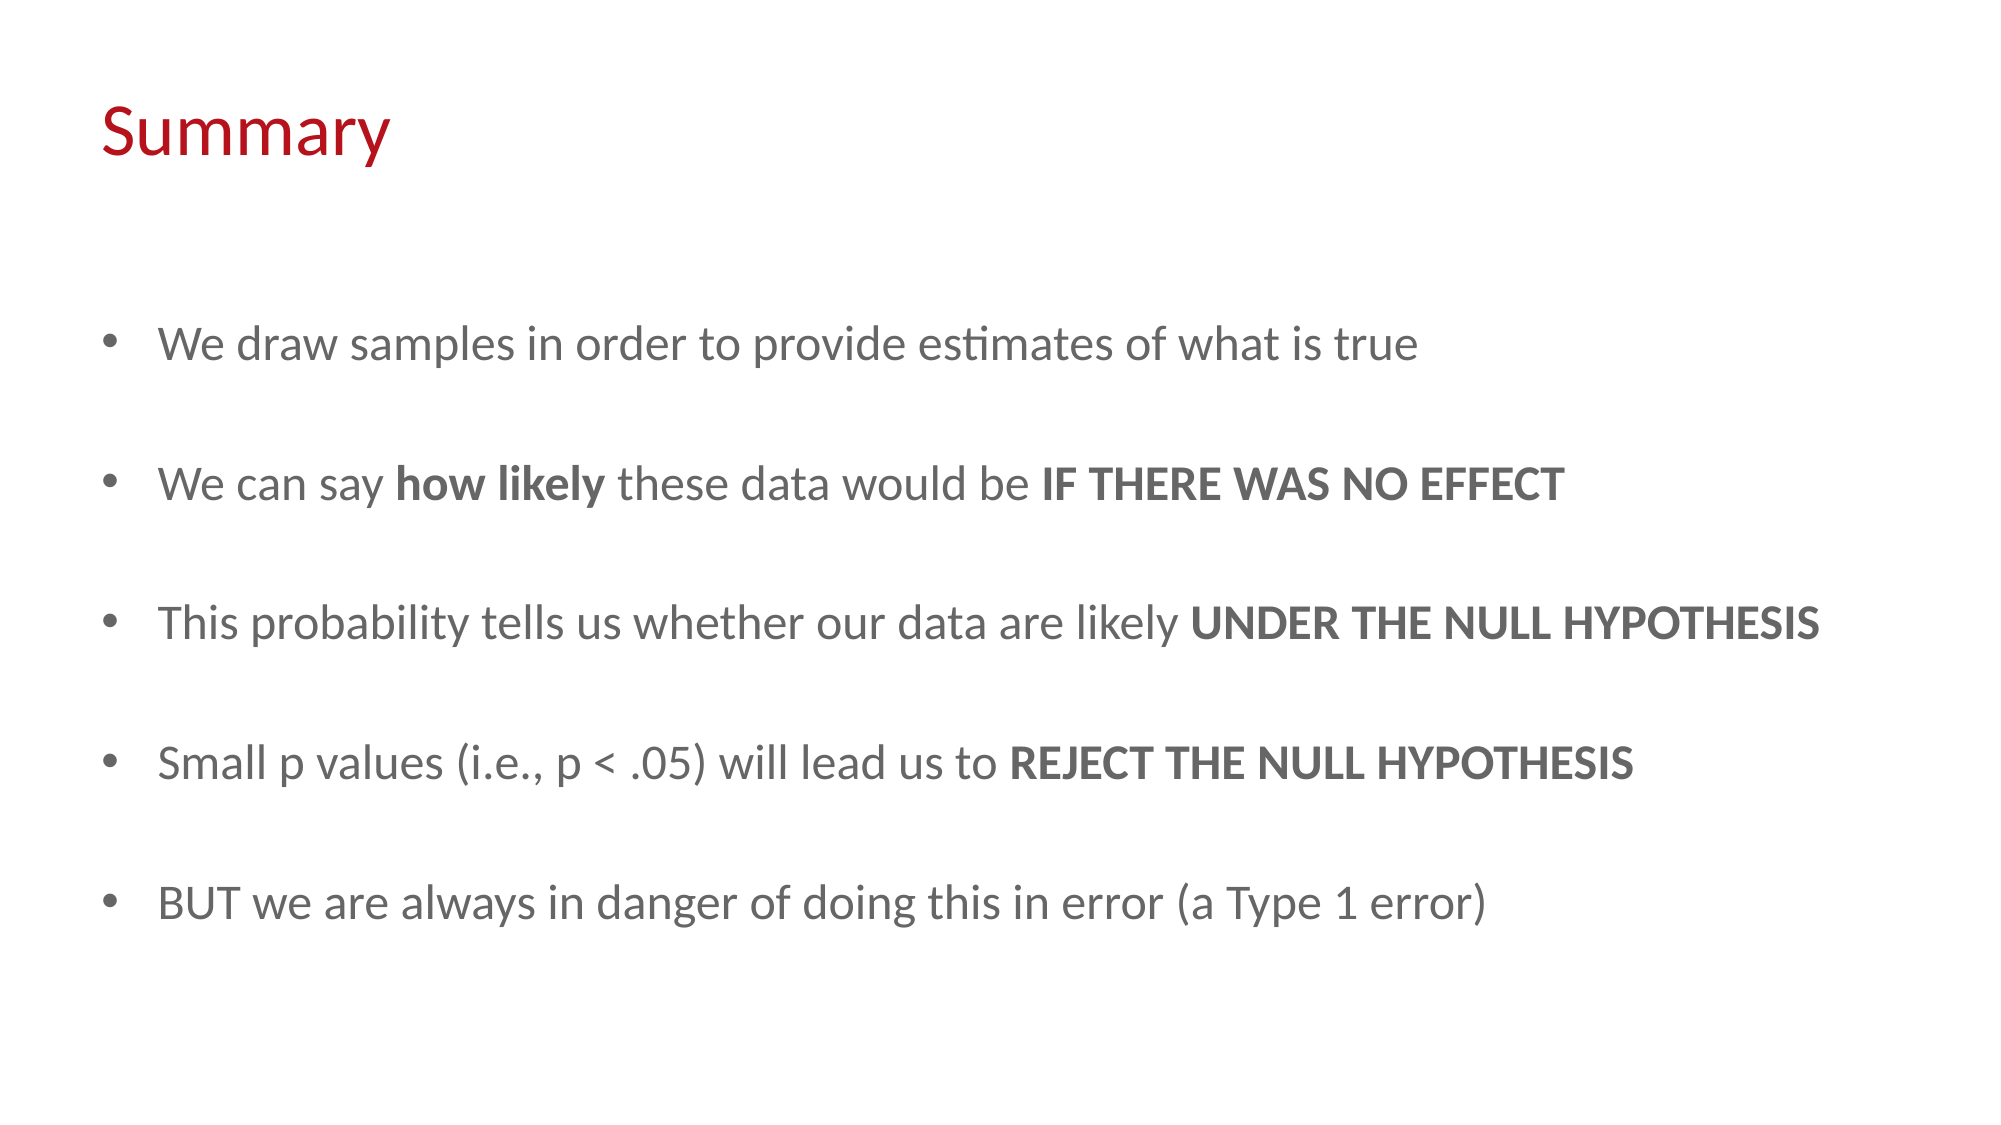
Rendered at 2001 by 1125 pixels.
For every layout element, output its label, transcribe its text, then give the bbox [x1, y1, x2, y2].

list We draw samples in order to provide estimates of what is true We can say how likely these data would be IF THERE WAS NO EFFECT This probability tells us whether our data are likely UNDER THE NULL HYPOTHESIS Small p values (i.e., p < .05) will lead us to REJECT THE NULL HYPOTHESIS BUT we are always in danger of doing this in error (a Type 1 error) [86, 302, 1930, 1083]
title Summary [86, 90, 1567, 279]
